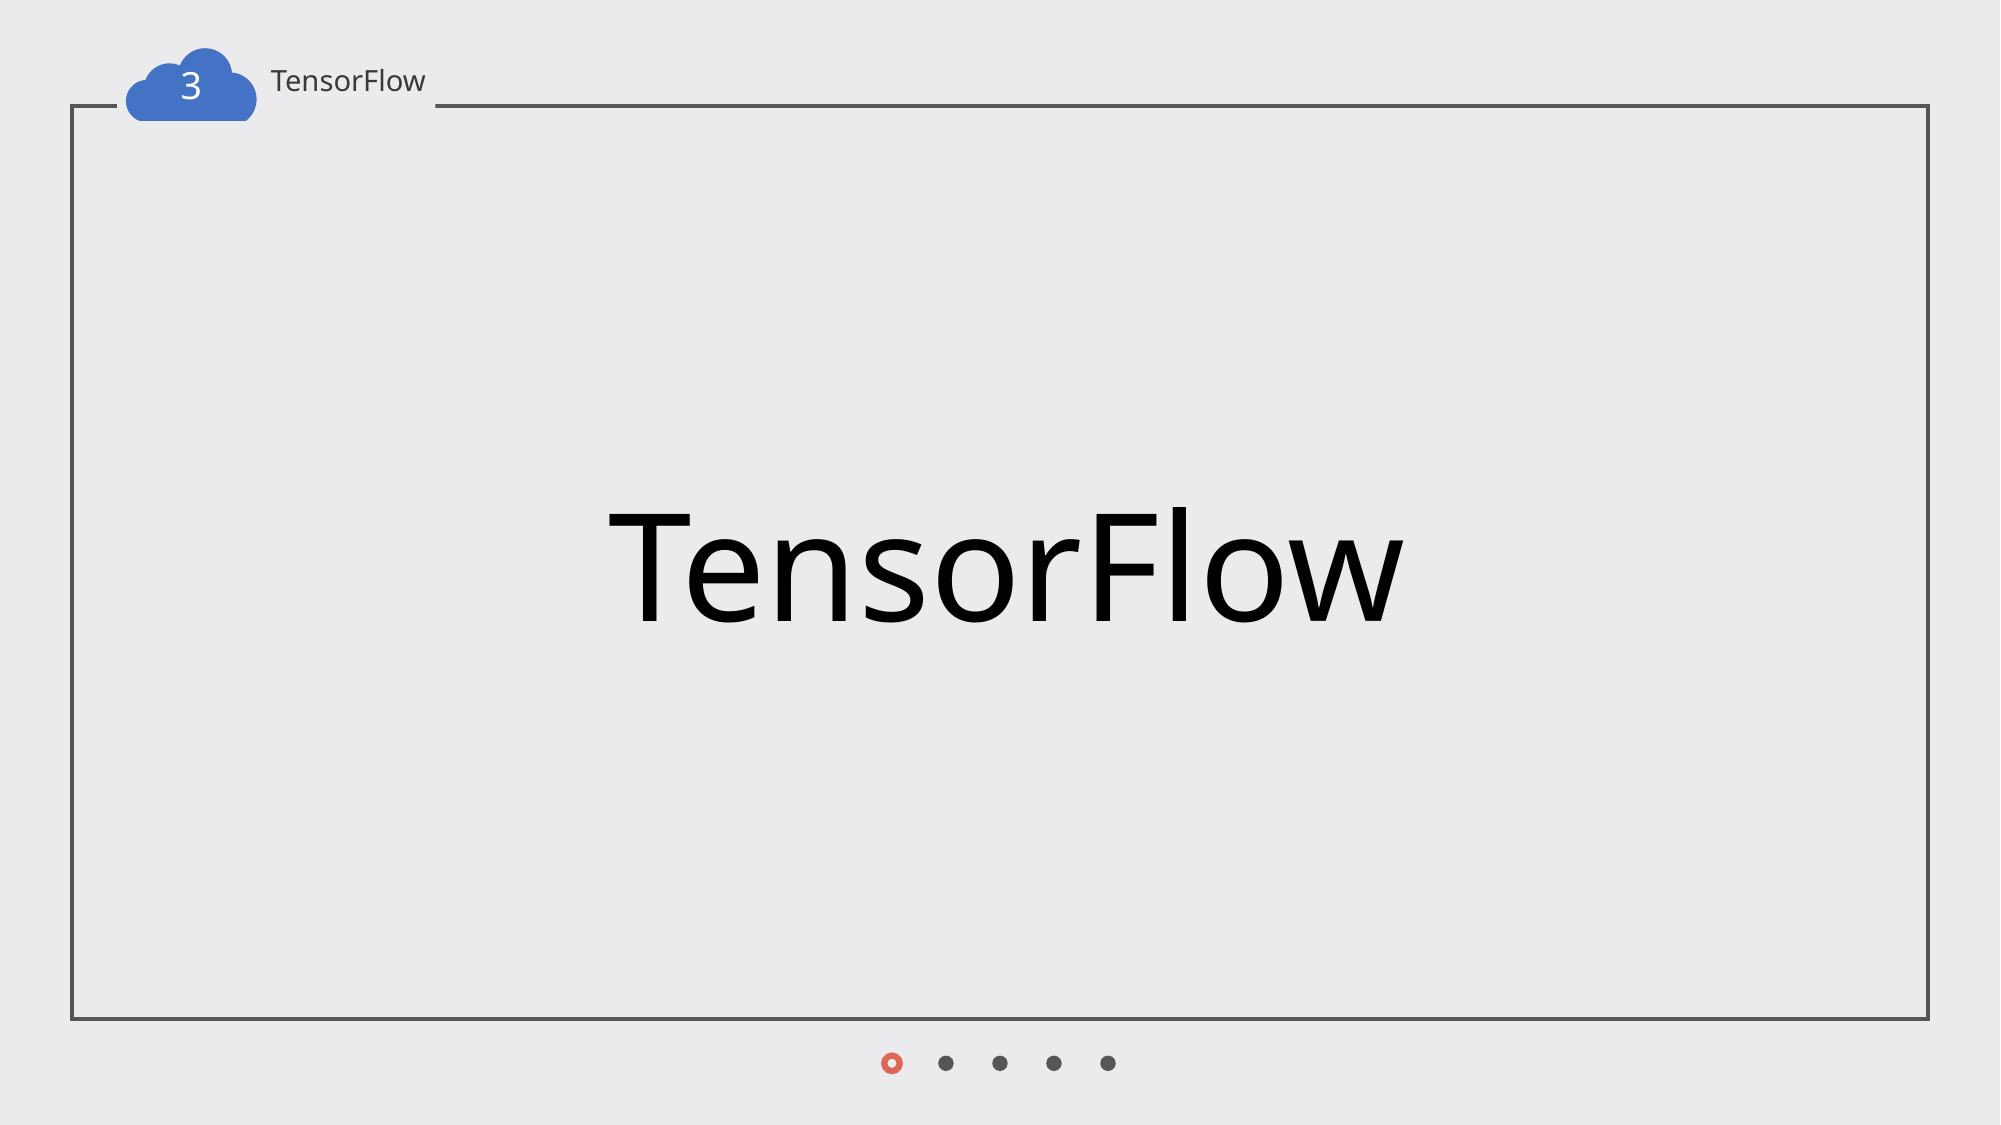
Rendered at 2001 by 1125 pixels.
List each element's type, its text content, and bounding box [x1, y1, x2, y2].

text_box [884, 1055, 1116, 1072]
text_box TensorFlow [256, 55, 441, 105]
text_box TensorFlow [593, 463, 2000, 659]
text_box [116, 85, 437, 131]
text_box [71, 105, 1929, 1020]
text_box 3 [124, 47, 258, 122]
